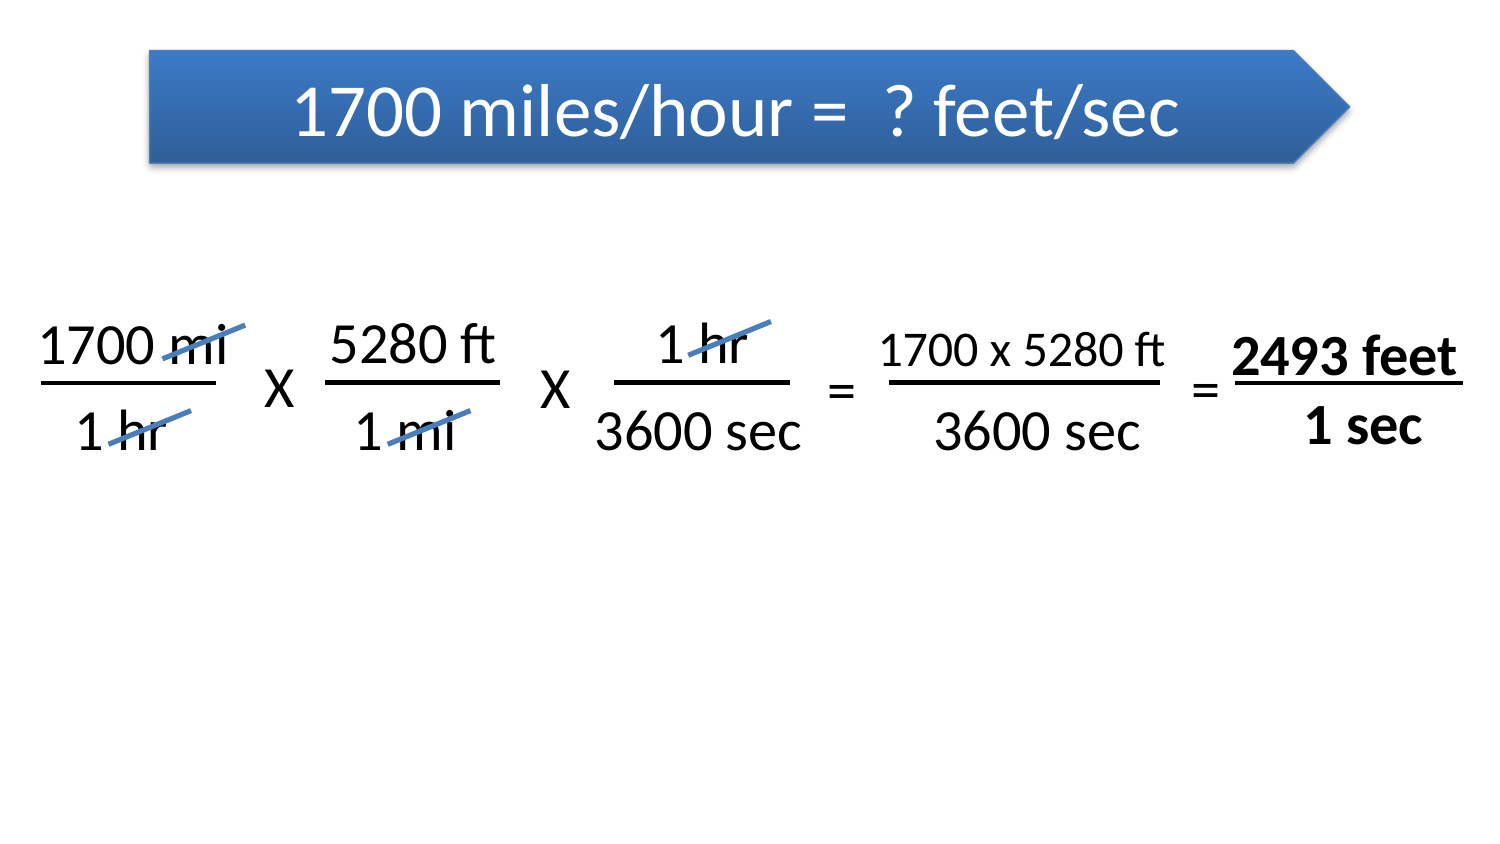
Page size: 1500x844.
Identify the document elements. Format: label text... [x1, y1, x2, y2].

text_box 1700 miles/hour = ? feet/sec [148, 49, 1351, 164]
text_box X [525, 343, 586, 428]
text_box 1700 x 5280 ft [862, 309, 1181, 385]
text_box 1 hr [59, 392, 183, 470]
text_box = [1177, 343, 1236, 429]
text_box 1 sec [1288, 392, 1438, 464]
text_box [387, 410, 471, 445]
text_box 5280 ft [314, 298, 512, 383]
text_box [162, 324, 246, 360]
text_box 3600 sec [579, 384, 818, 470]
text_box 3600 sec [918, 390, 1157, 470]
text_box = [812, 344, 872, 430]
text_box 1 hr [640, 298, 764, 380]
text_box 1700 mi [22, 298, 244, 384]
text_box 1 mi [339, 390, 472, 470]
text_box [108, 410, 192, 445]
text_box 2493 feet [1216, 309, 1474, 395]
text_box X [250, 341, 311, 427]
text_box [688, 321, 772, 356]
